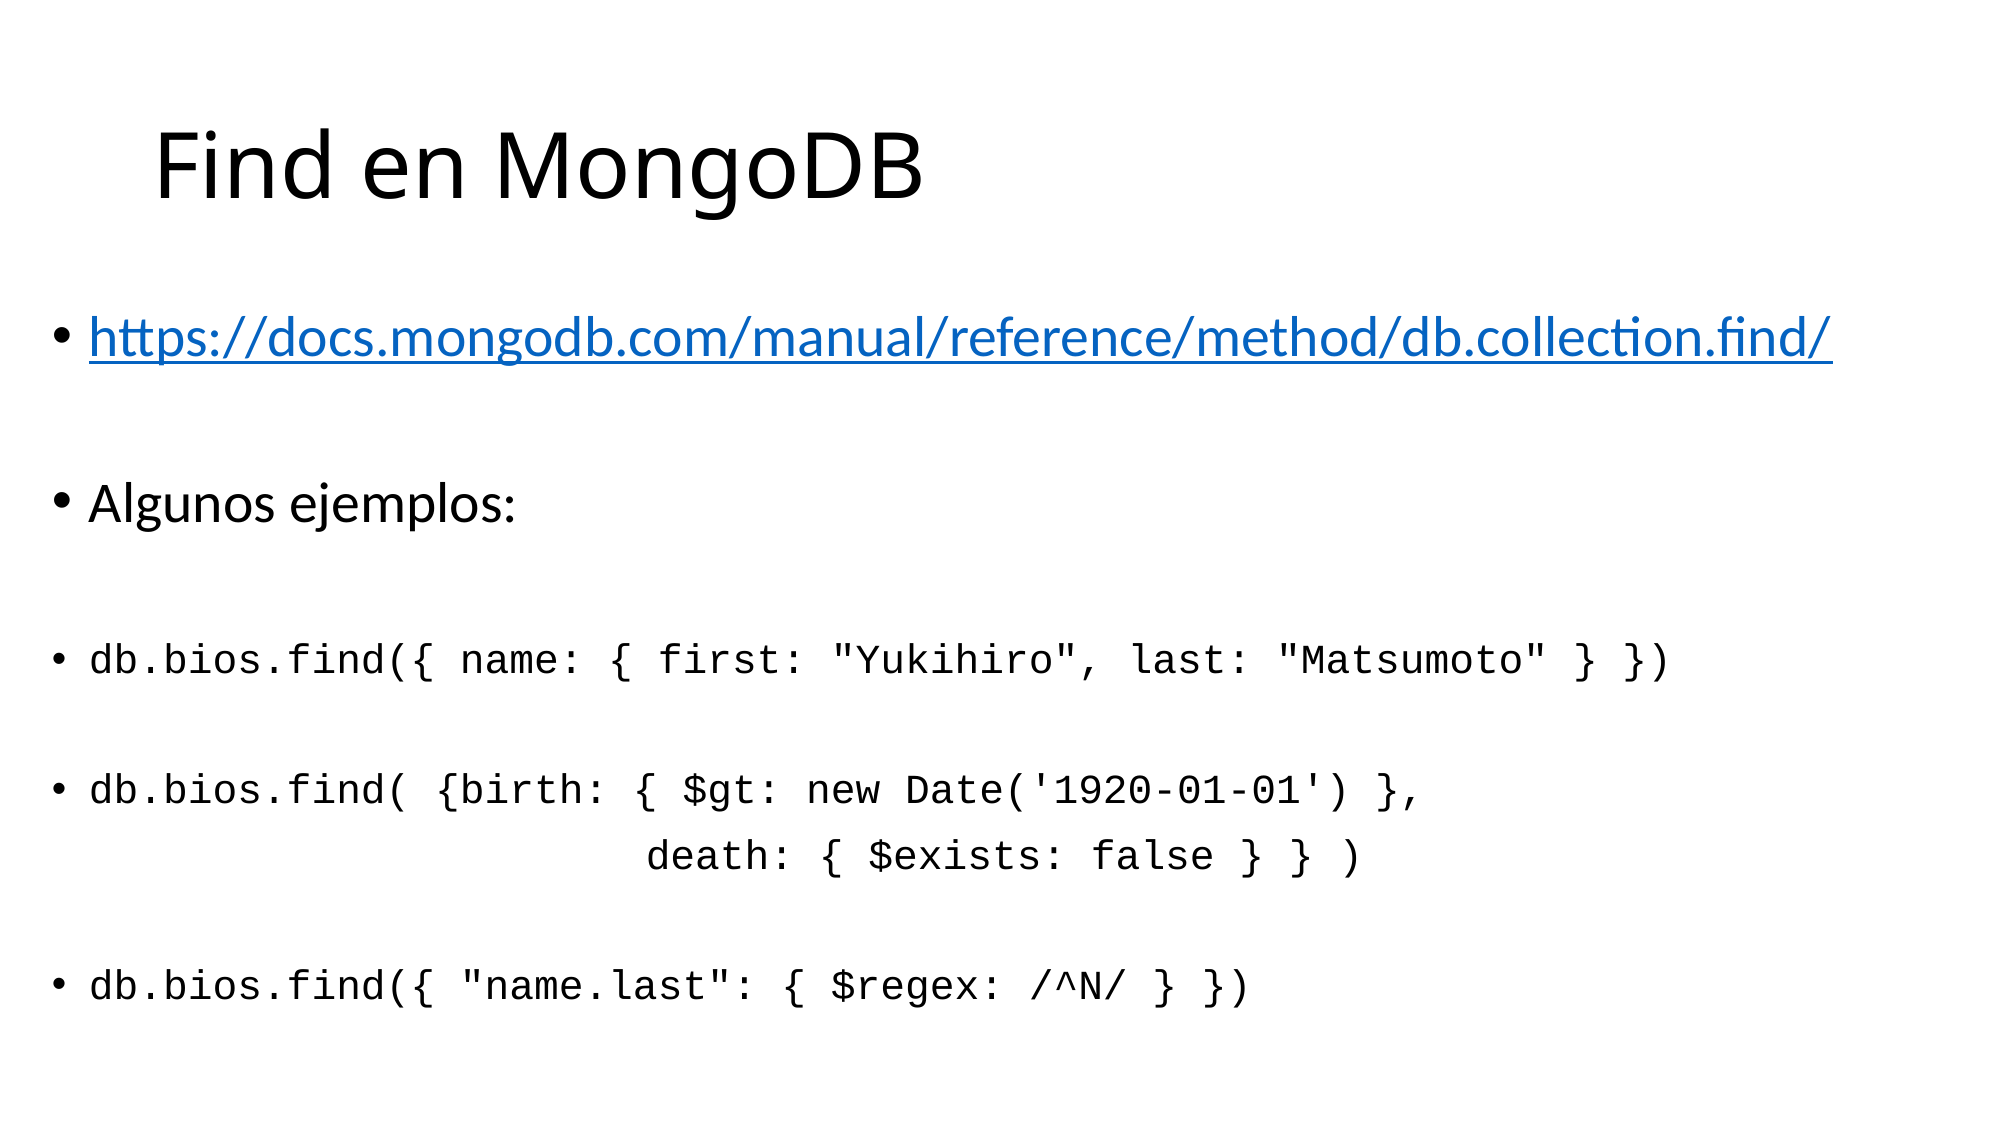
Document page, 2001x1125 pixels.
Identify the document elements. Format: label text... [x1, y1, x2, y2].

list https://docs.mongodb.com/manual/reference/method/db.collection.find/ Algunos ejemplos: db.bios.find({ name: { first: "Yukihiro", last: "Matsumoto" } }) db.bios.find( {birth: { $gt: new Date('1920-01-01') }, death: { $exists: false } } ) db.bios.find({ "name.last": { $regex: /^N/ } }) [36, 299, 1982, 1019]
title Find en MongoDB [137, 59, 1863, 278]
